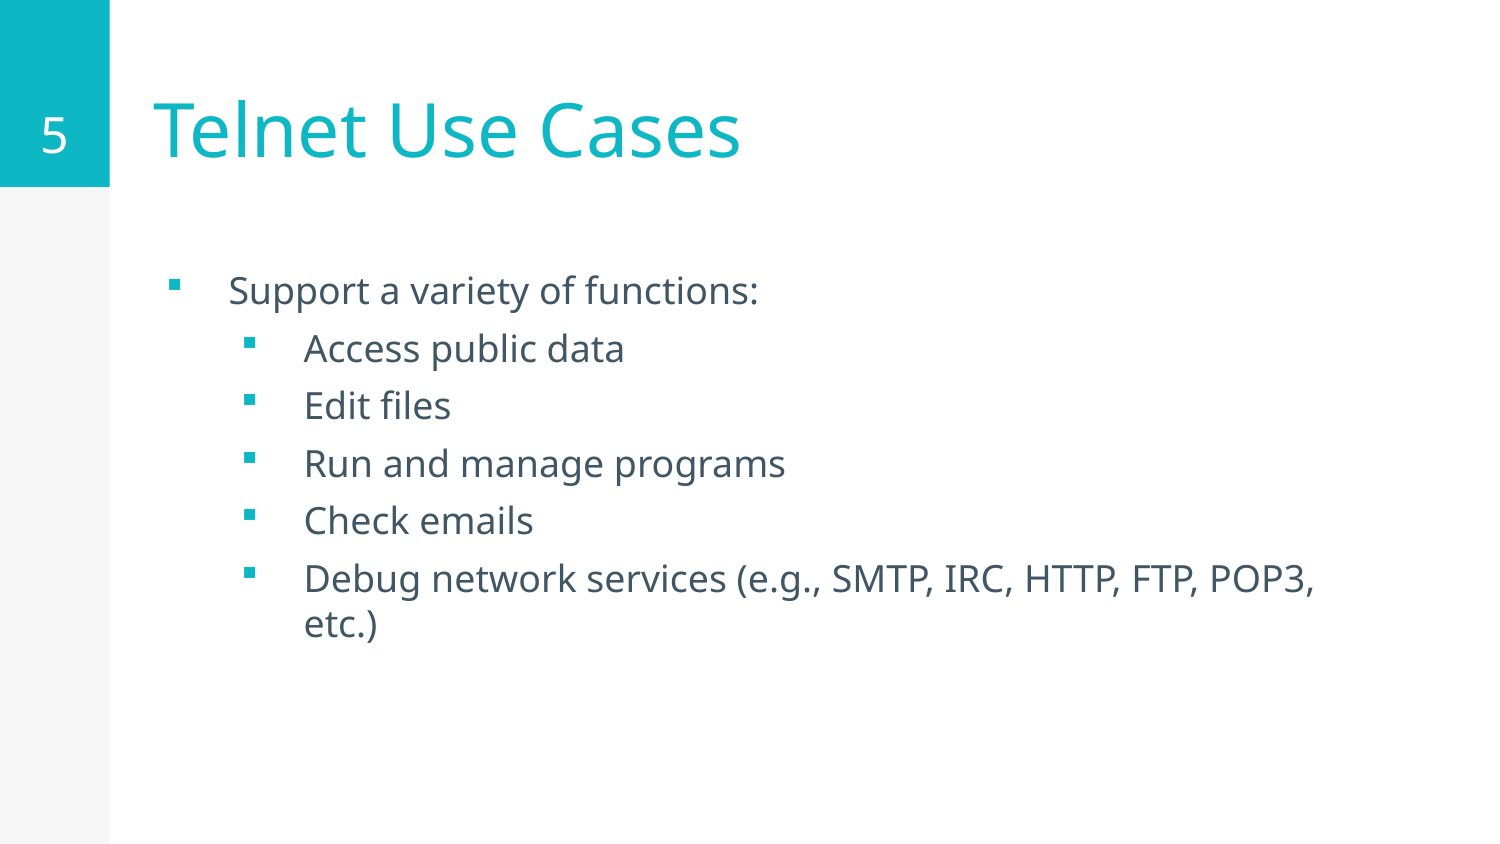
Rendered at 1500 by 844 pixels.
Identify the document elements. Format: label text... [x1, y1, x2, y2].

title Telnet Use Cases [138, 0, 1391, 188]
list Support a variety of functions: Access public data Edit files Run and manage programs Check emails Debug network services (e.g., SMTP, IRC, HTTP, FTP, POP3, etc.) [138, 252, 1391, 808]
slide_number 5 [0, 0, 110, 187]
